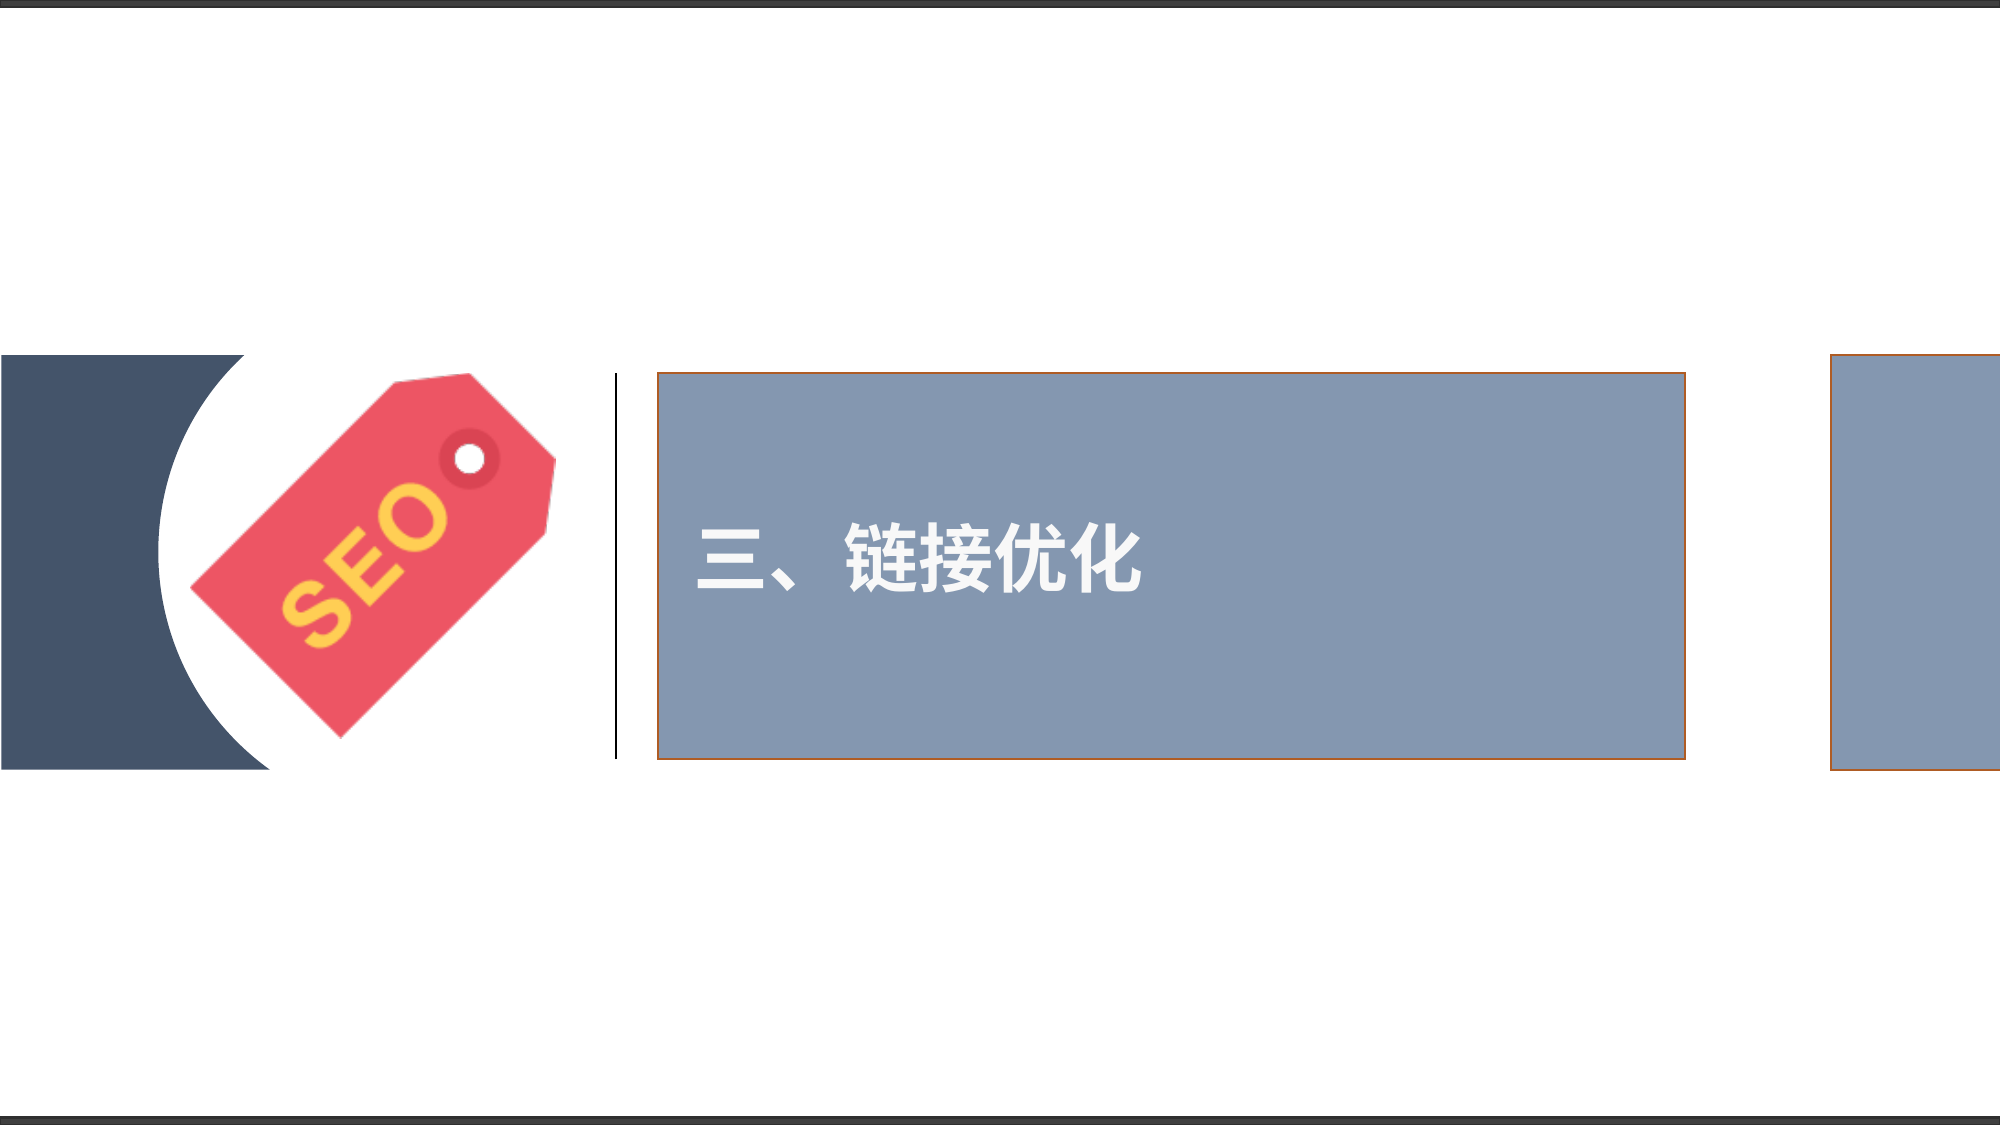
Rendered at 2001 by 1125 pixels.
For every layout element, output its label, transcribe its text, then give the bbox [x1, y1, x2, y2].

text_box [0, 0, 2000, 8]
picture [190, 373, 556, 739]
text_box [657, 372, 1686, 760]
text_box 三、链接优化 [678, 504, 1597, 609]
text_box [0, 1116, 2000, 1125]
text_box [1830, 354, 2000, 771]
text_box [1, 355, 270, 770]
